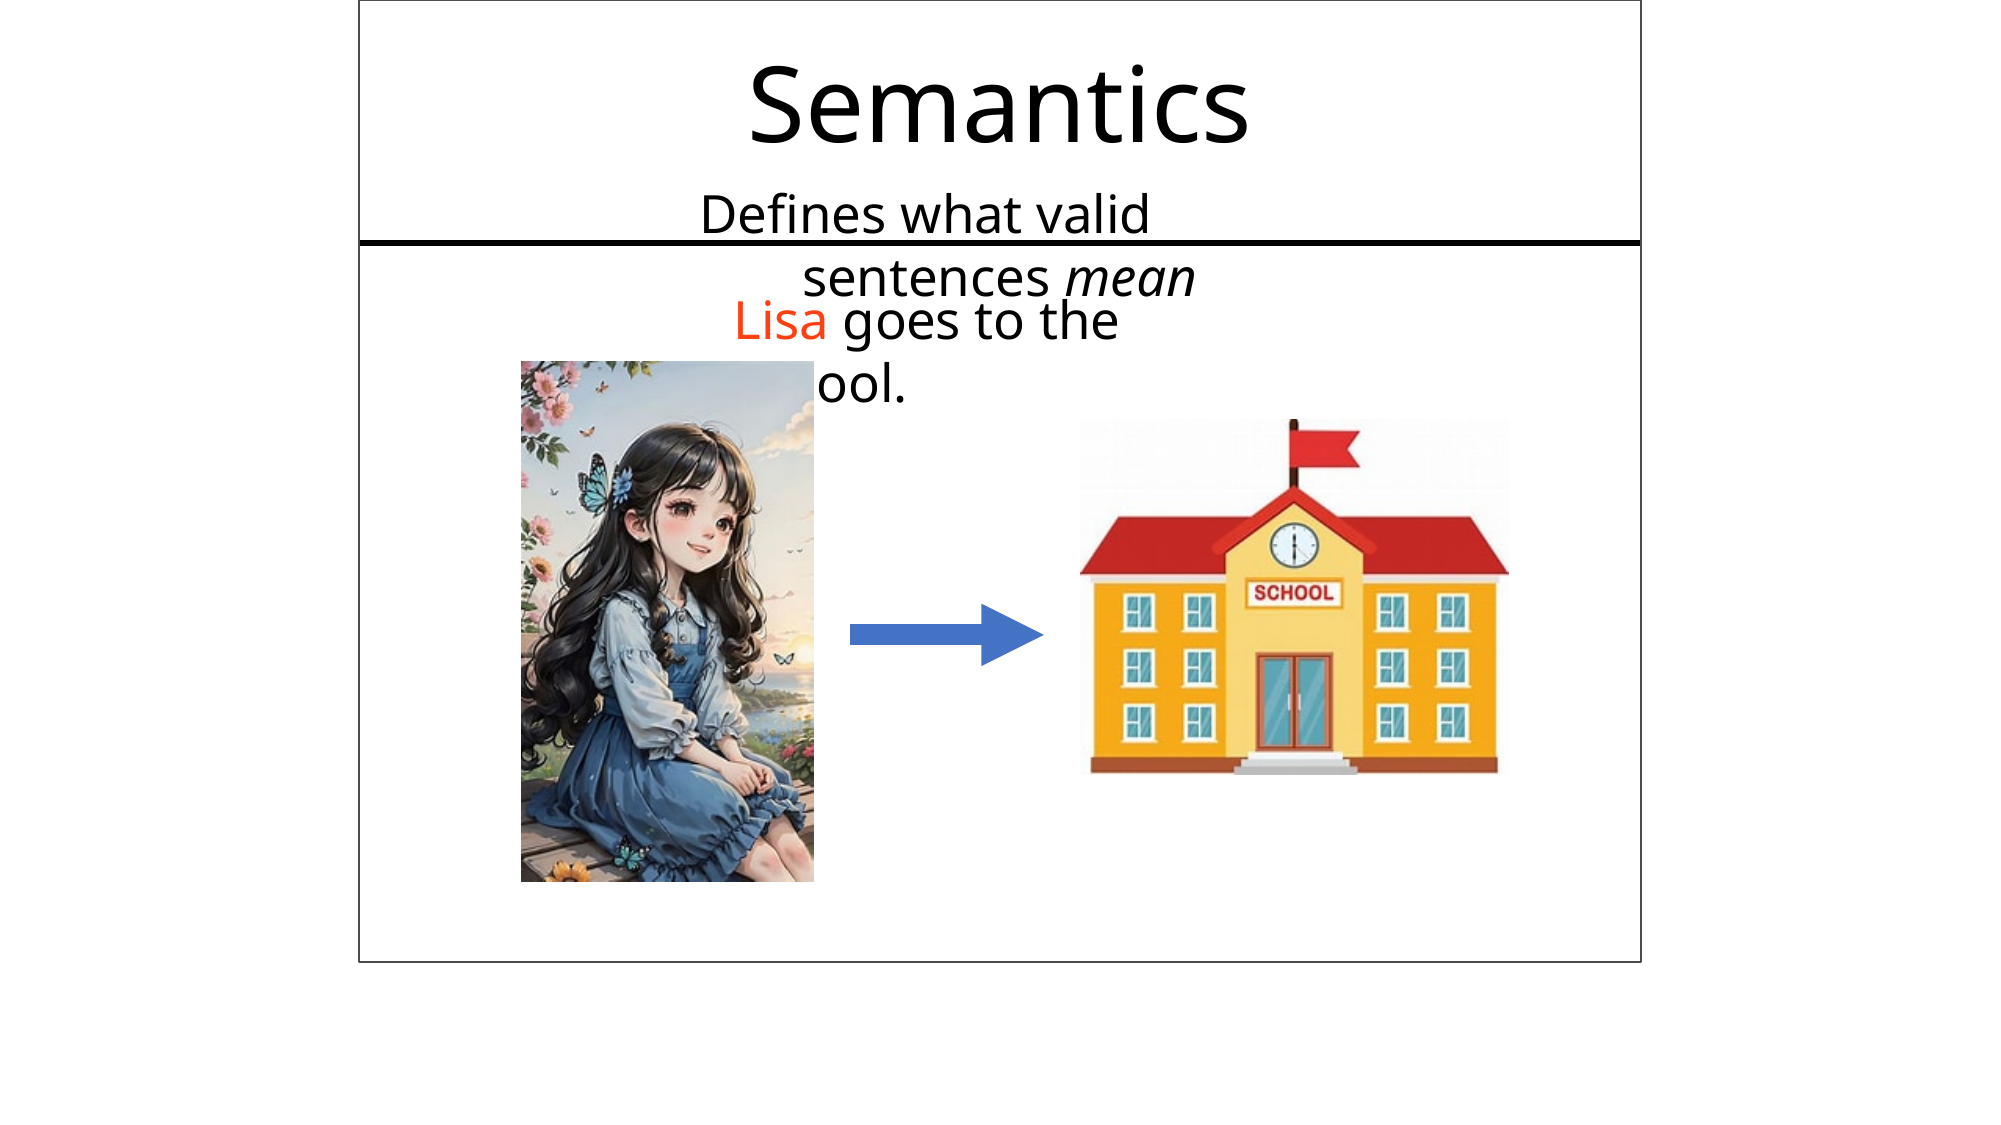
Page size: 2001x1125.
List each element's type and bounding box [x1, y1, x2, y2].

picture [521, 361, 814, 882]
text_box [358, 0, 1642, 963]
picture [1080, 419, 1509, 775]
